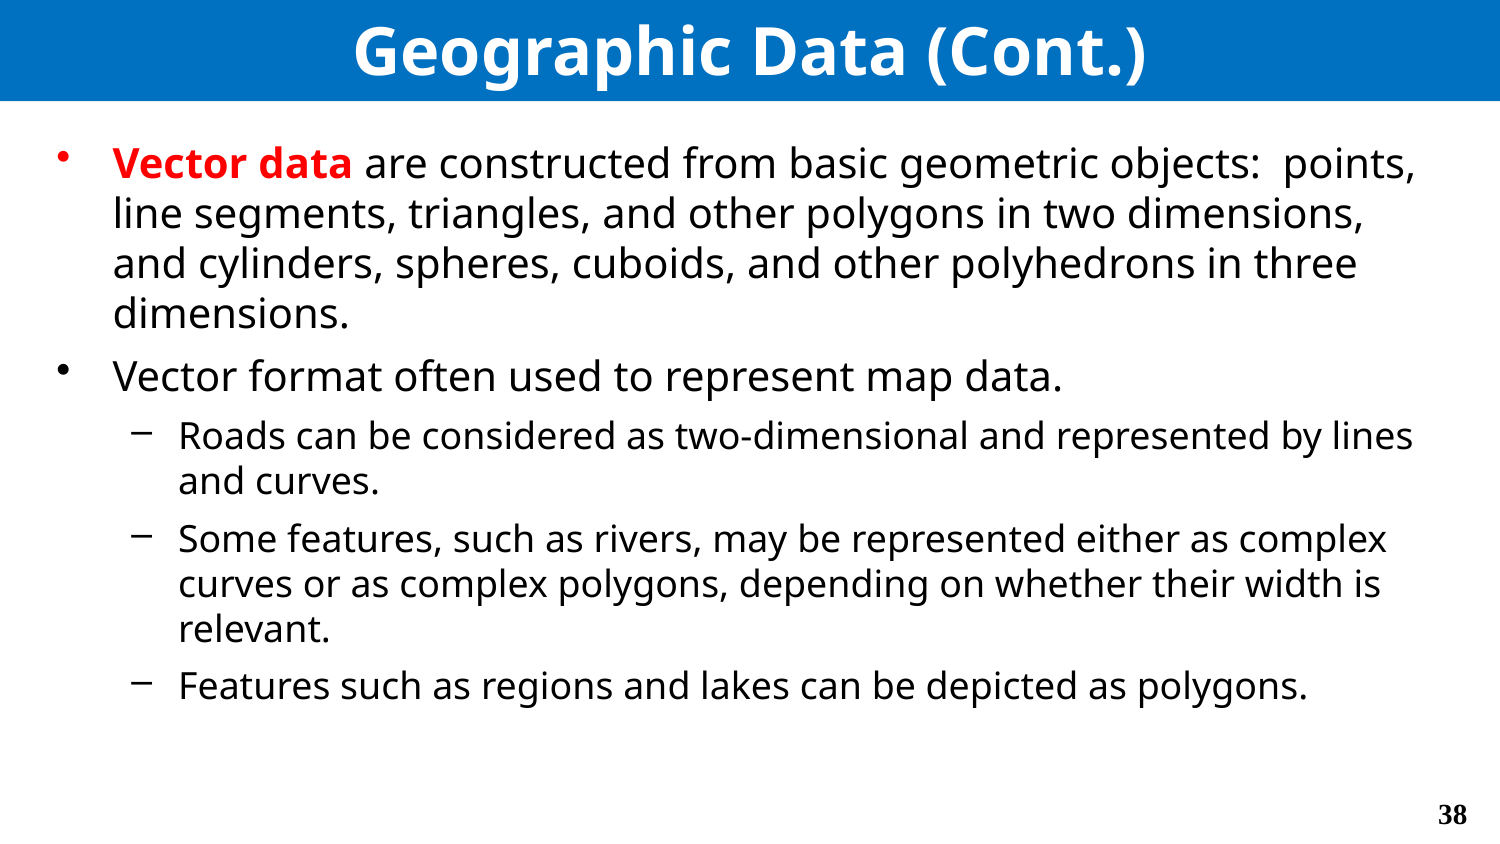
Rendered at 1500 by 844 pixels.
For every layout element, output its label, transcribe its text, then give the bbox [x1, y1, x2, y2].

list Vector data are constructed from basic geometric objects: points, line segments, triangles, and other polygons in two dimensions, and cylinders, spheres, cuboids, and other polyhedrons in three dimensions. Vector format often used to represent map data. Roads can be considered as two-dimensional and represented by lines and curves. Some features, such as rivers, may be represented either as complex curves or as complex polygons, depending on whether their width is relevant. Features such as regions and lakes can be depicted as polygons. [41, 129, 1447, 800]
title Geographic Data (Cont.) [0, 0, 1500, 102]
